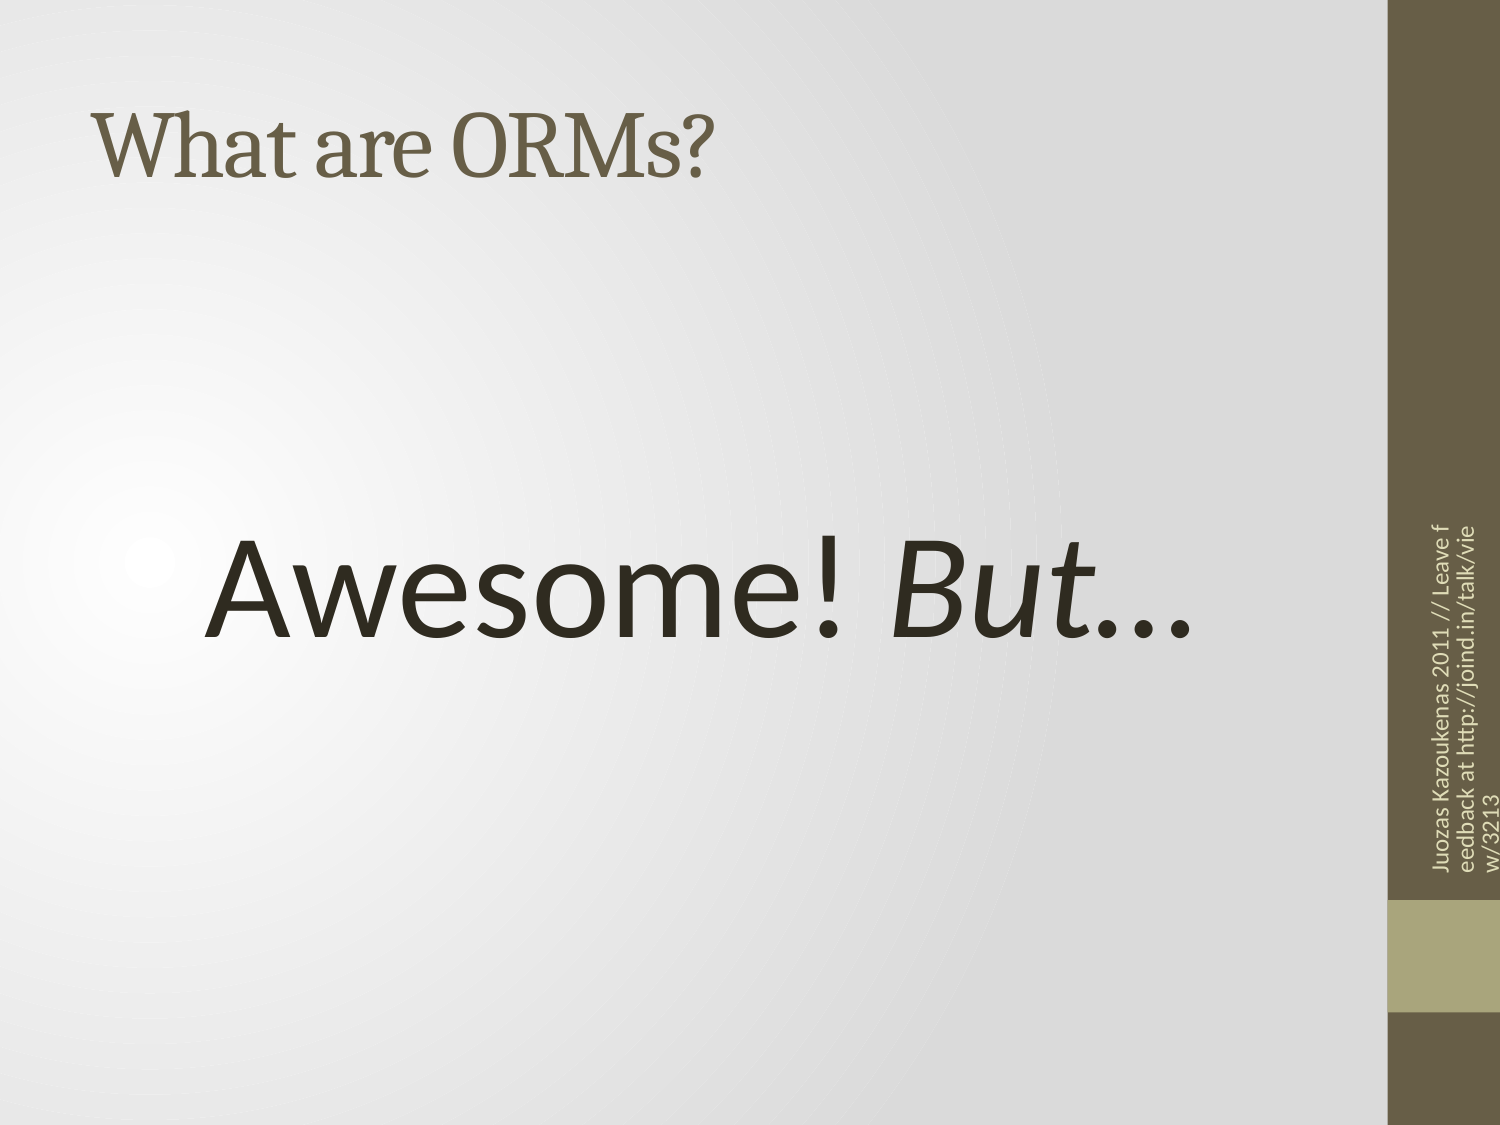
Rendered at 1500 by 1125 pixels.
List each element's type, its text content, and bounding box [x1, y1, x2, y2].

title What are ORMs? [75, 45, 1325, 233]
list Awesome! But… [171, 479, 1270, 693]
footer Juozas Kazoukenas 2011 // Leave feedback at http://joind.in/talk/view/3213 [1408, 500, 1469, 889]
